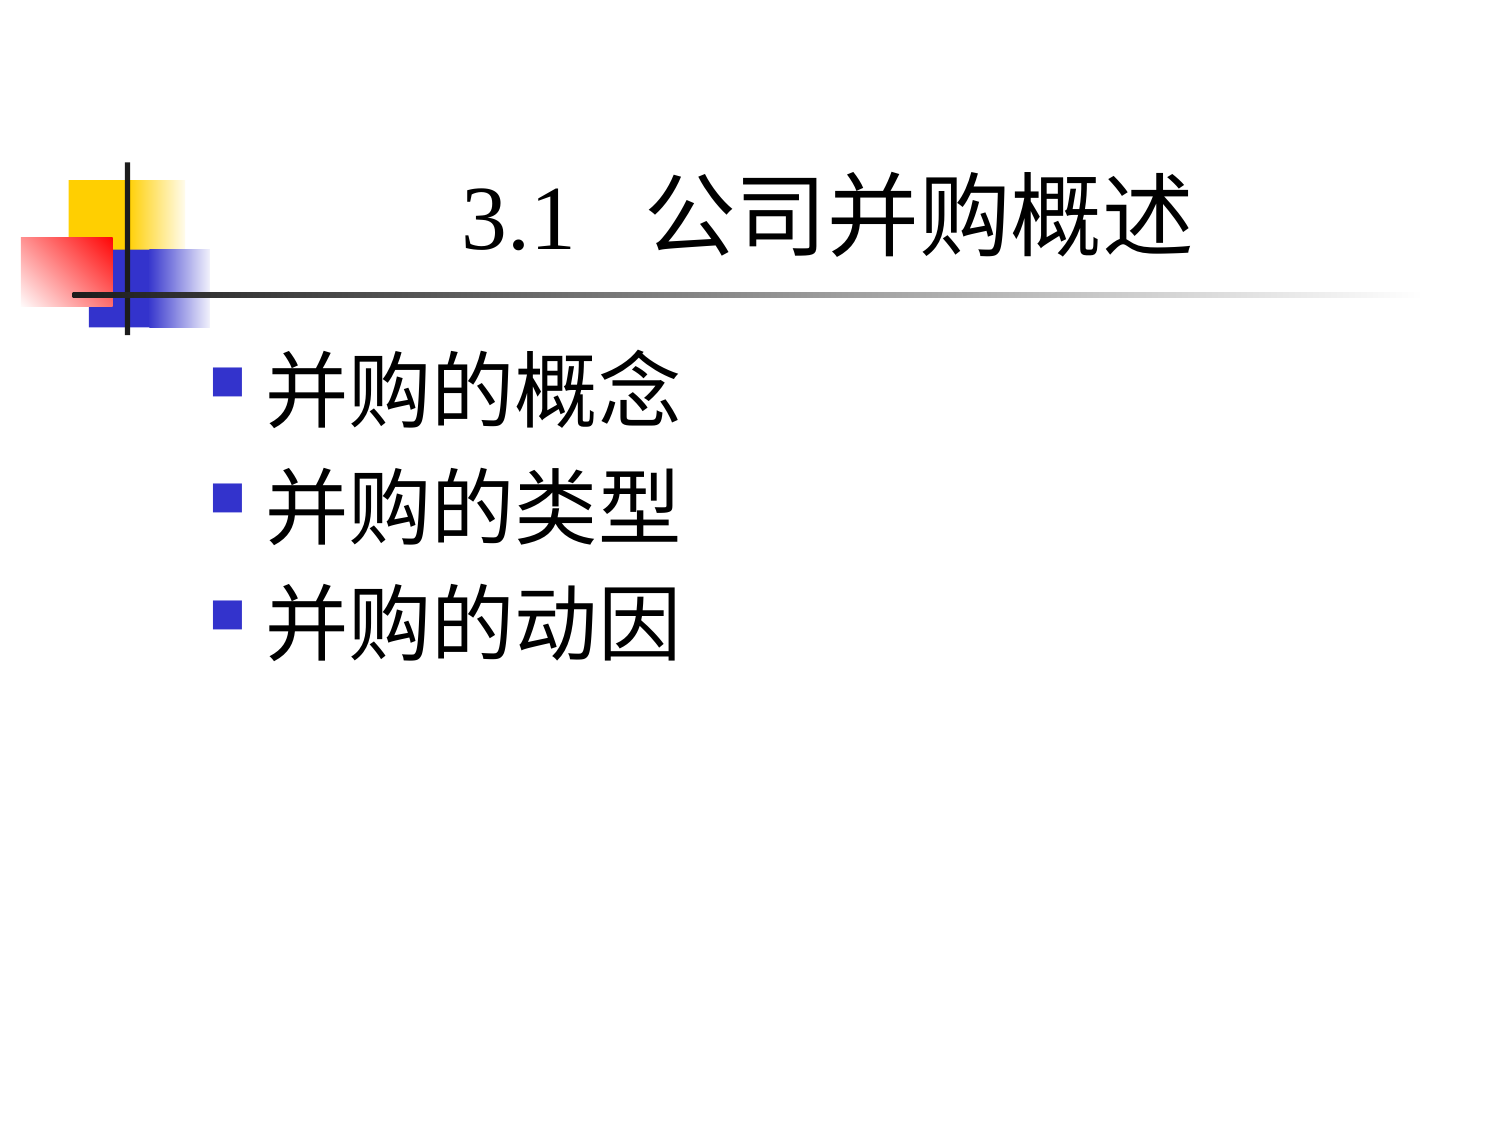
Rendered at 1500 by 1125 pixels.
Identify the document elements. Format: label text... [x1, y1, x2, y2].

title 3.1 公司并购概述 [188, 34, 1468, 276]
list 并购的概念 并购的类型 并购的动因 [193, 330, 1470, 1007]
